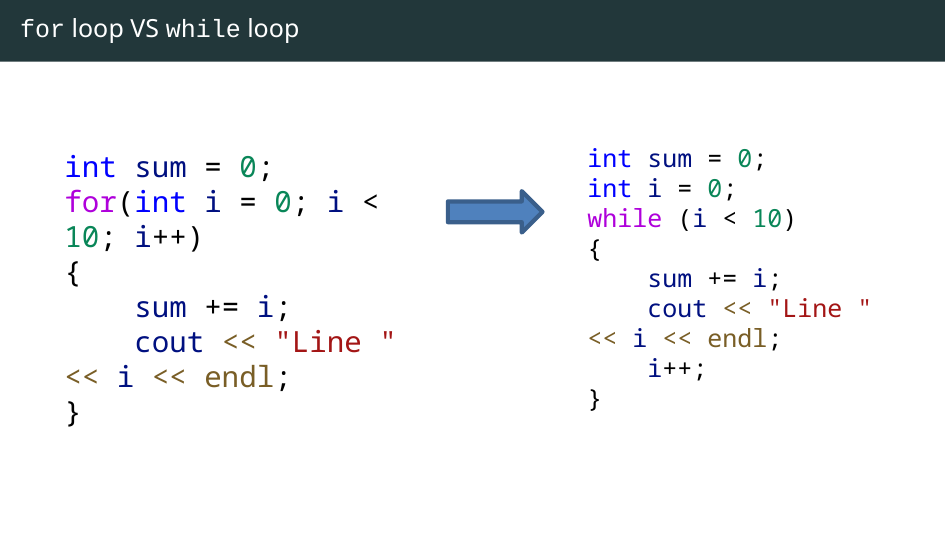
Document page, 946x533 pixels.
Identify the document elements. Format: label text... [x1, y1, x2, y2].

text_box [445, 189, 545, 235]
title for loop VS while loop [20, 12, 740, 43]
text_box int sum = 0; int i = 0; while (i < 10) { sum += i; cout << "Line " << i << endl; i++; } [572, 135, 929, 420]
text_box int sum = 0; for(int i = 0; i < 10; i++) { sum += i; cout << "Line " << i << endl; } [31, 141, 432, 436]
